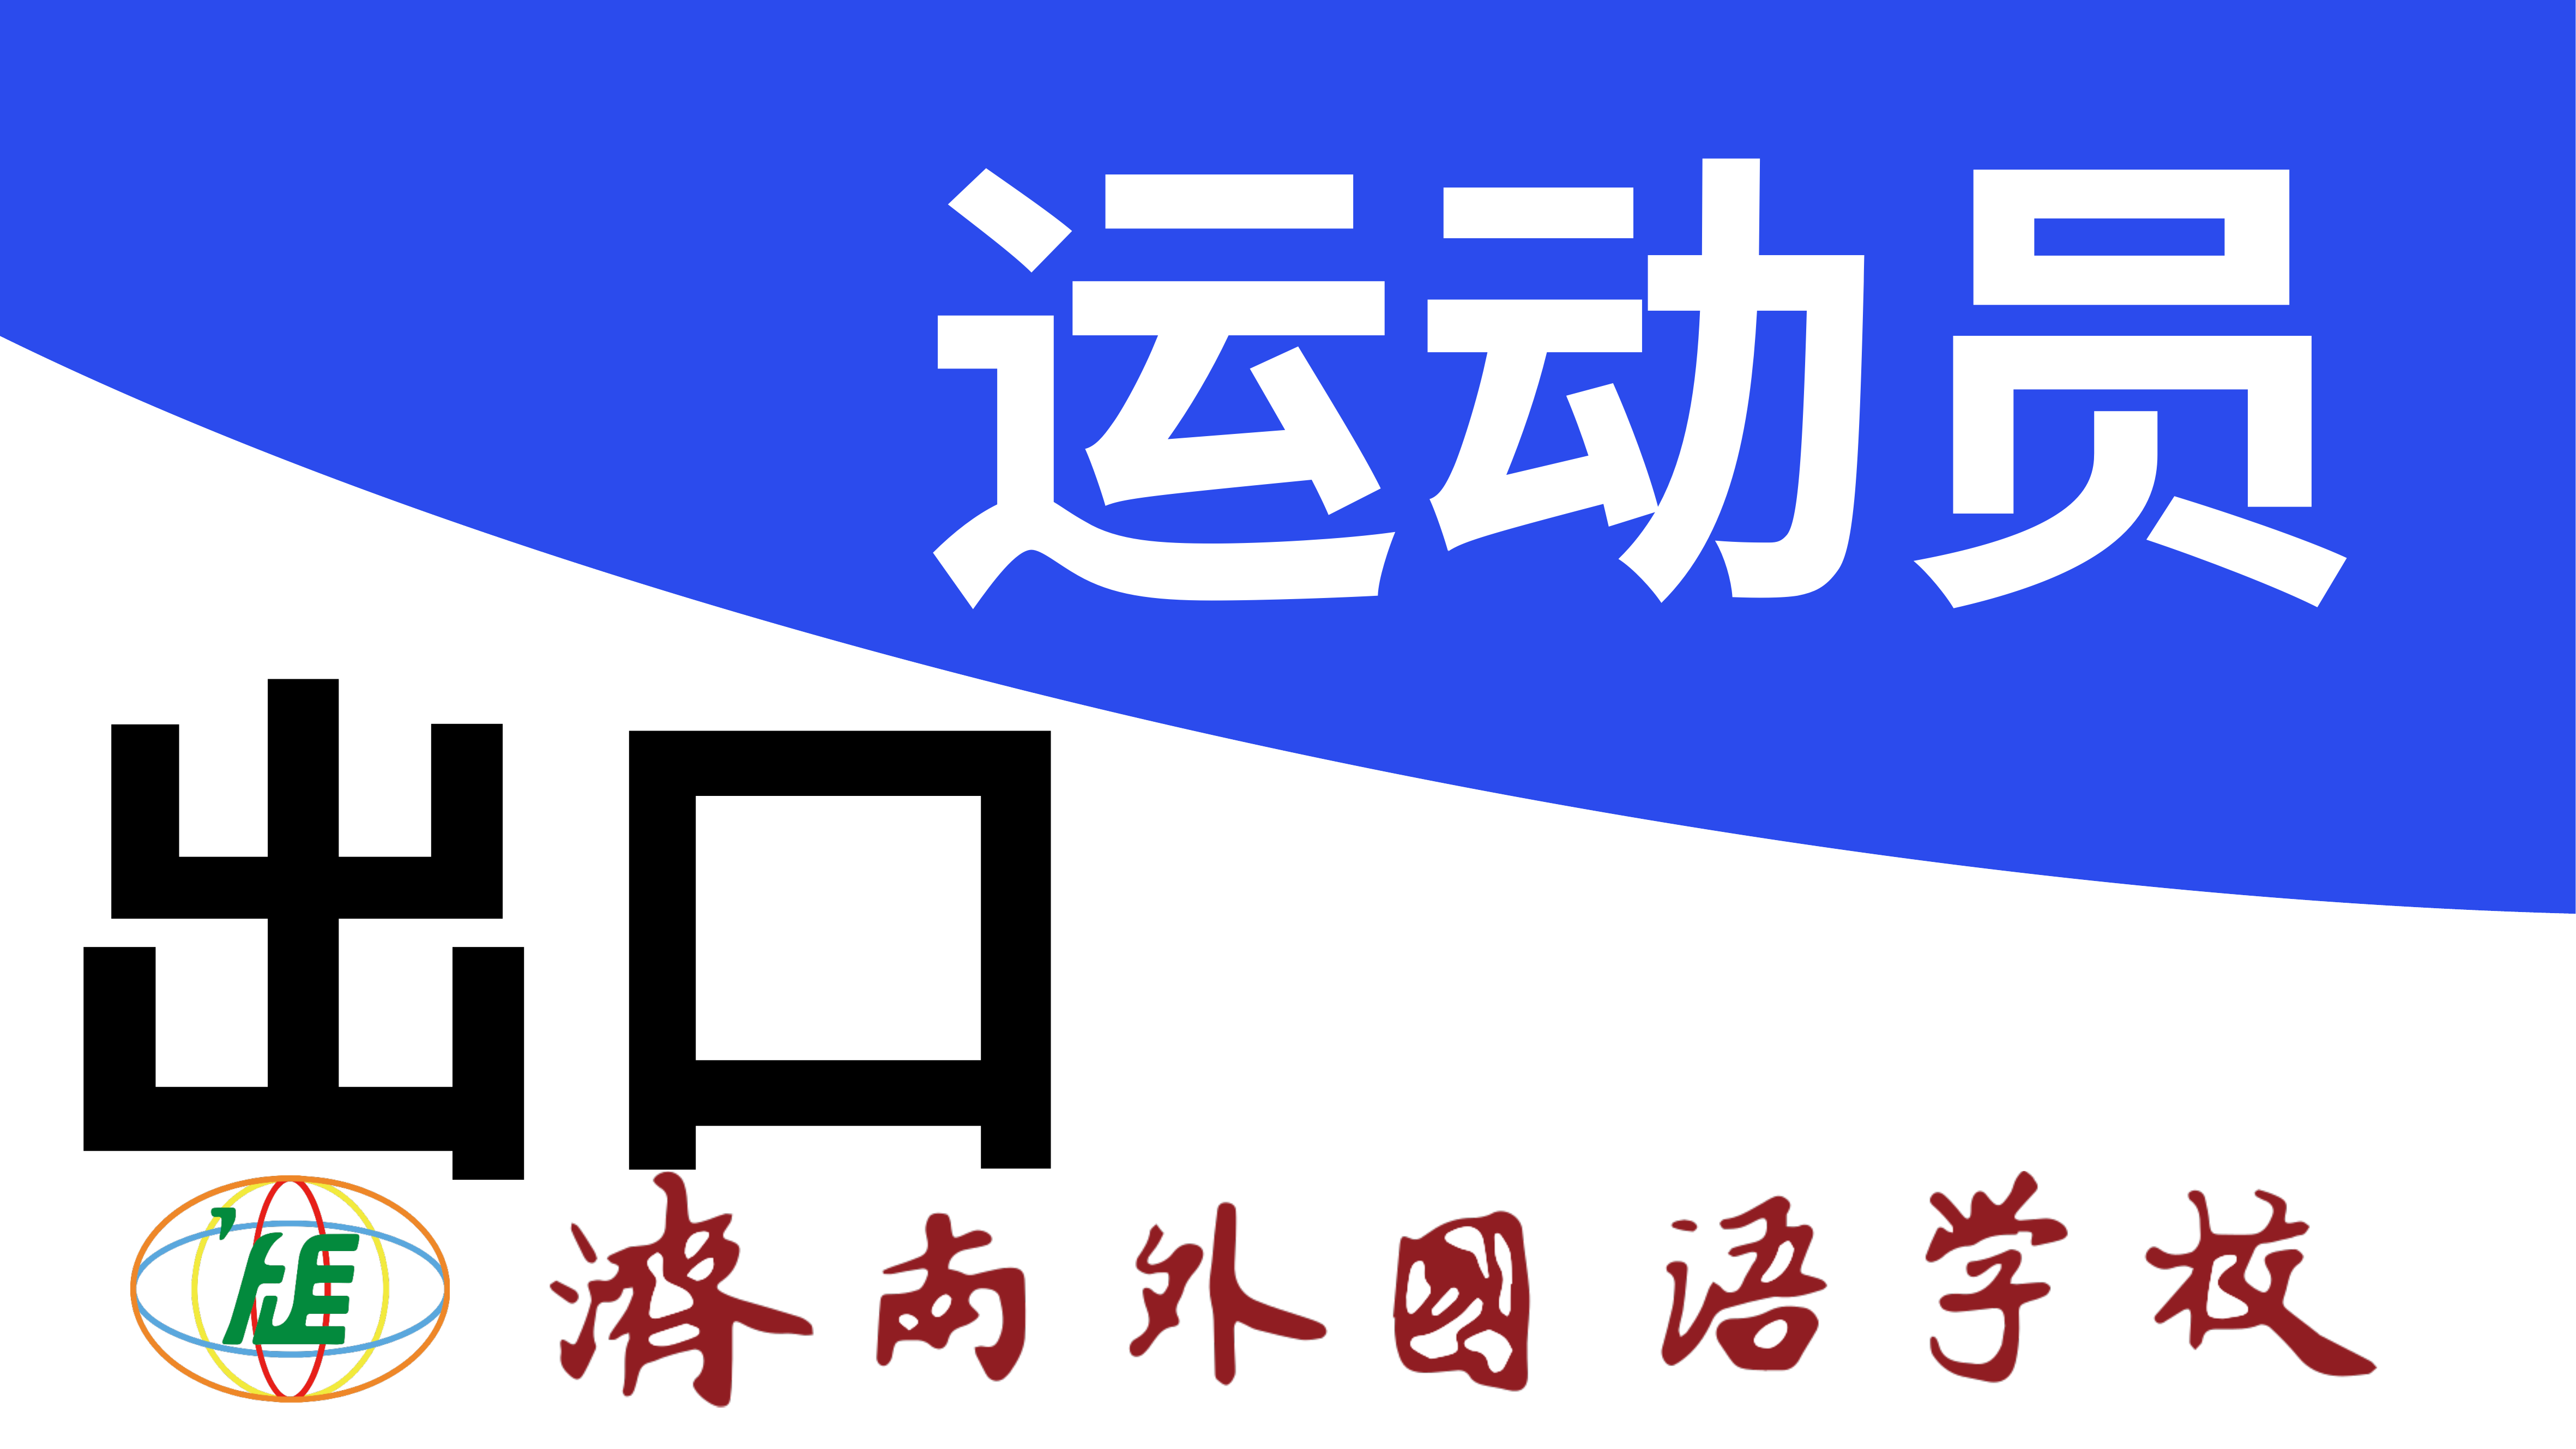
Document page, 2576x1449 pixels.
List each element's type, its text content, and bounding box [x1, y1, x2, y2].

text_box 运动员 [913, 73, 2408, 661]
text_box 出口 [30, 594, 1365, 1243]
text_box [0, 0, 2576, 915]
picture [549, 1171, 2379, 1408]
picture [130, 1175, 450, 1403]
